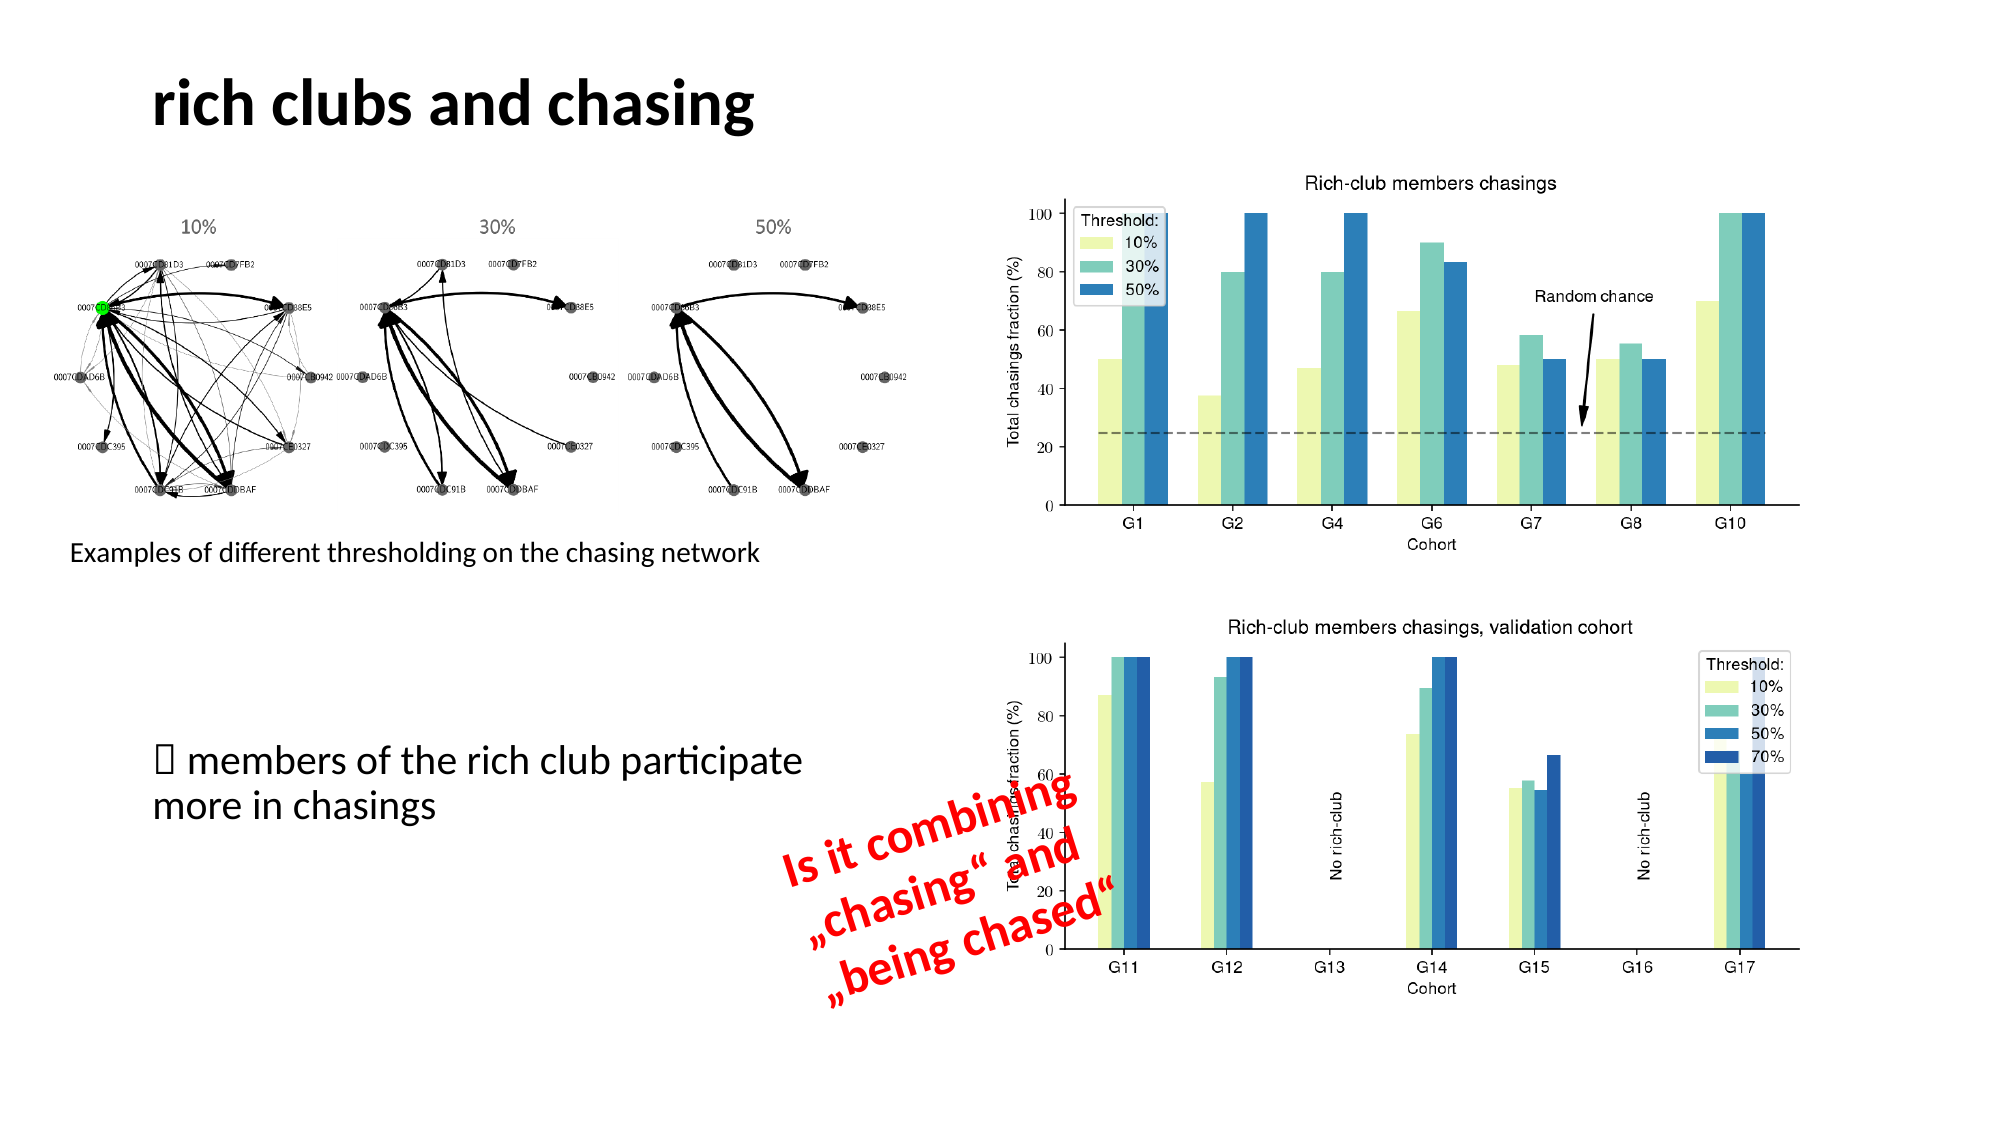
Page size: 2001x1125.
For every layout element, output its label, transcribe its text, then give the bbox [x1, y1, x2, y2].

title rich clubs and chasing [137, 59, 1863, 278]
picture [54, 219, 910, 516]
picture [988, 601, 1816, 1015]
text_box Is it combining „chasing“ and „being chased“ [758, 765, 988, 1024]
text_box Examples of different thresholding on the chasing network [54, 529, 964, 589]
picture [988, 157, 1816, 571]
text_box  members of the rich club participate more in chasings [137, 731, 868, 999]
